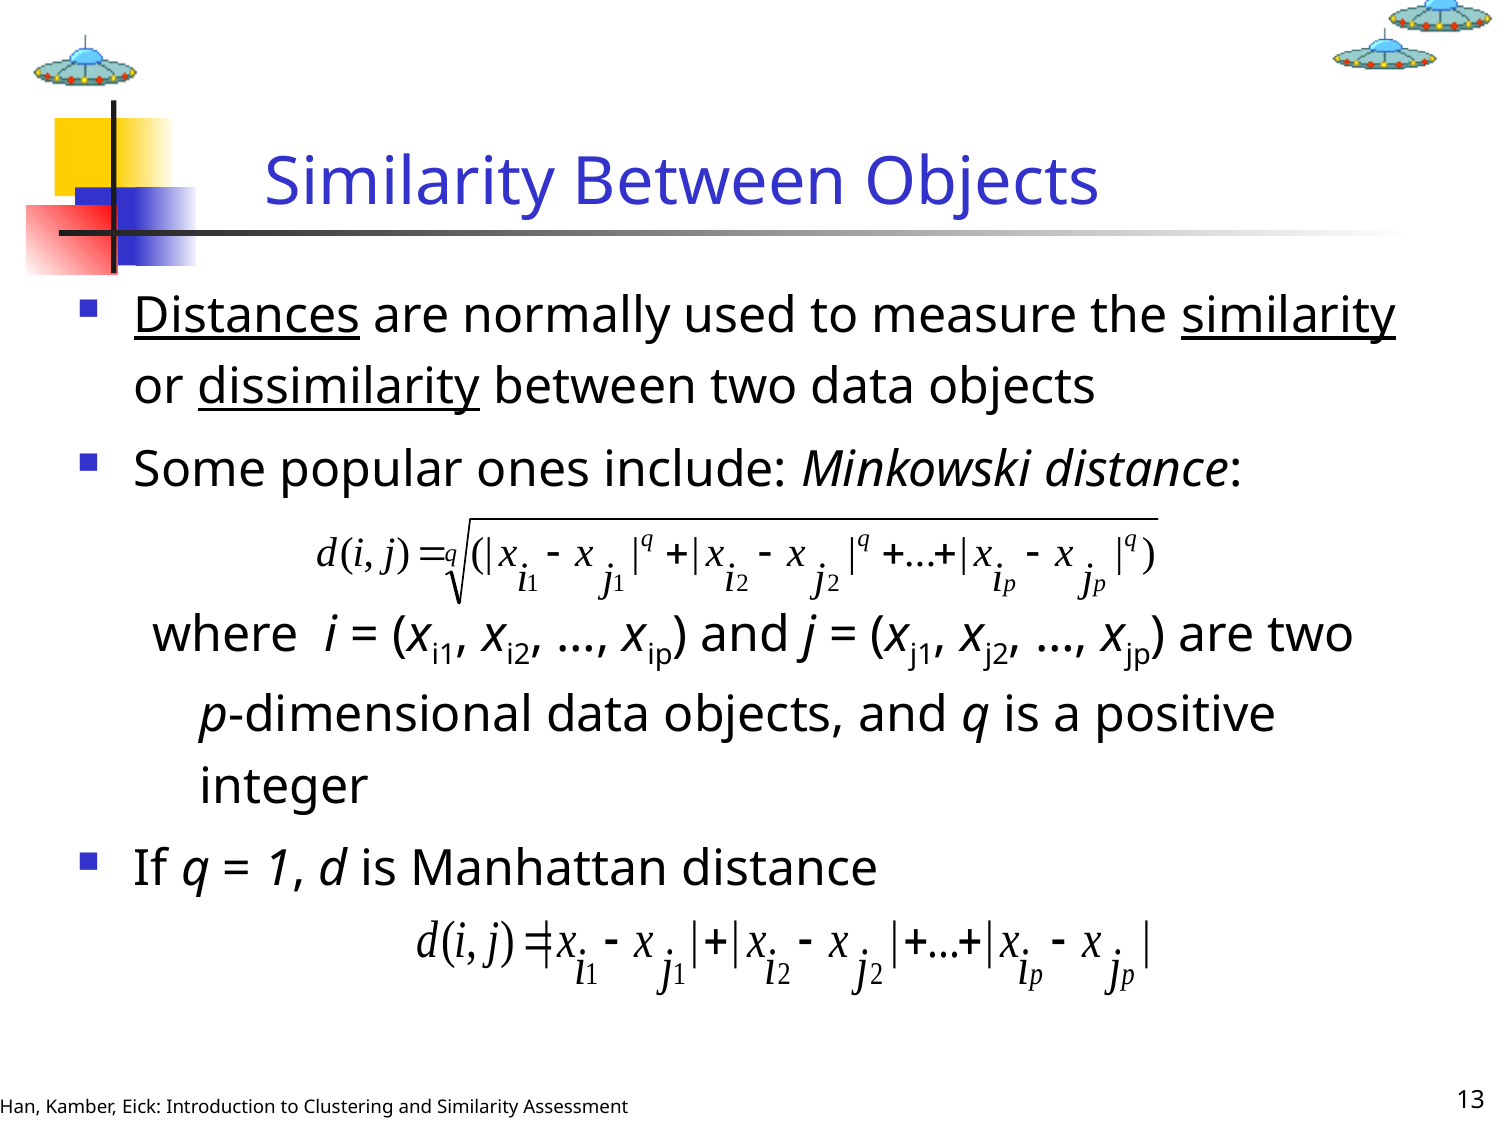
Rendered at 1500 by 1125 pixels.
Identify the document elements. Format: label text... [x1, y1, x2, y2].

slide_number 13 [1187, 1062, 1500, 1125]
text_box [412, 912, 1155, 1003]
title Similarity Between Objects [249, 24, 1450, 225]
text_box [312, 512, 1163, 611]
picture [1299, 0, 1500, 55]
list Distances are normally used to measure the similarity or dissimilarity between two data objects Some popular ones include: Minkowski distance: where i = (xi1, xi2, …, xip) and j = (xj1, xj2, …, xjp) are two p-dimensional data objects, and q is a positive integer If q = 1, d is Manhattan distance [62, 262, 1413, 1038]
picture [0, 0, 145, 109]
